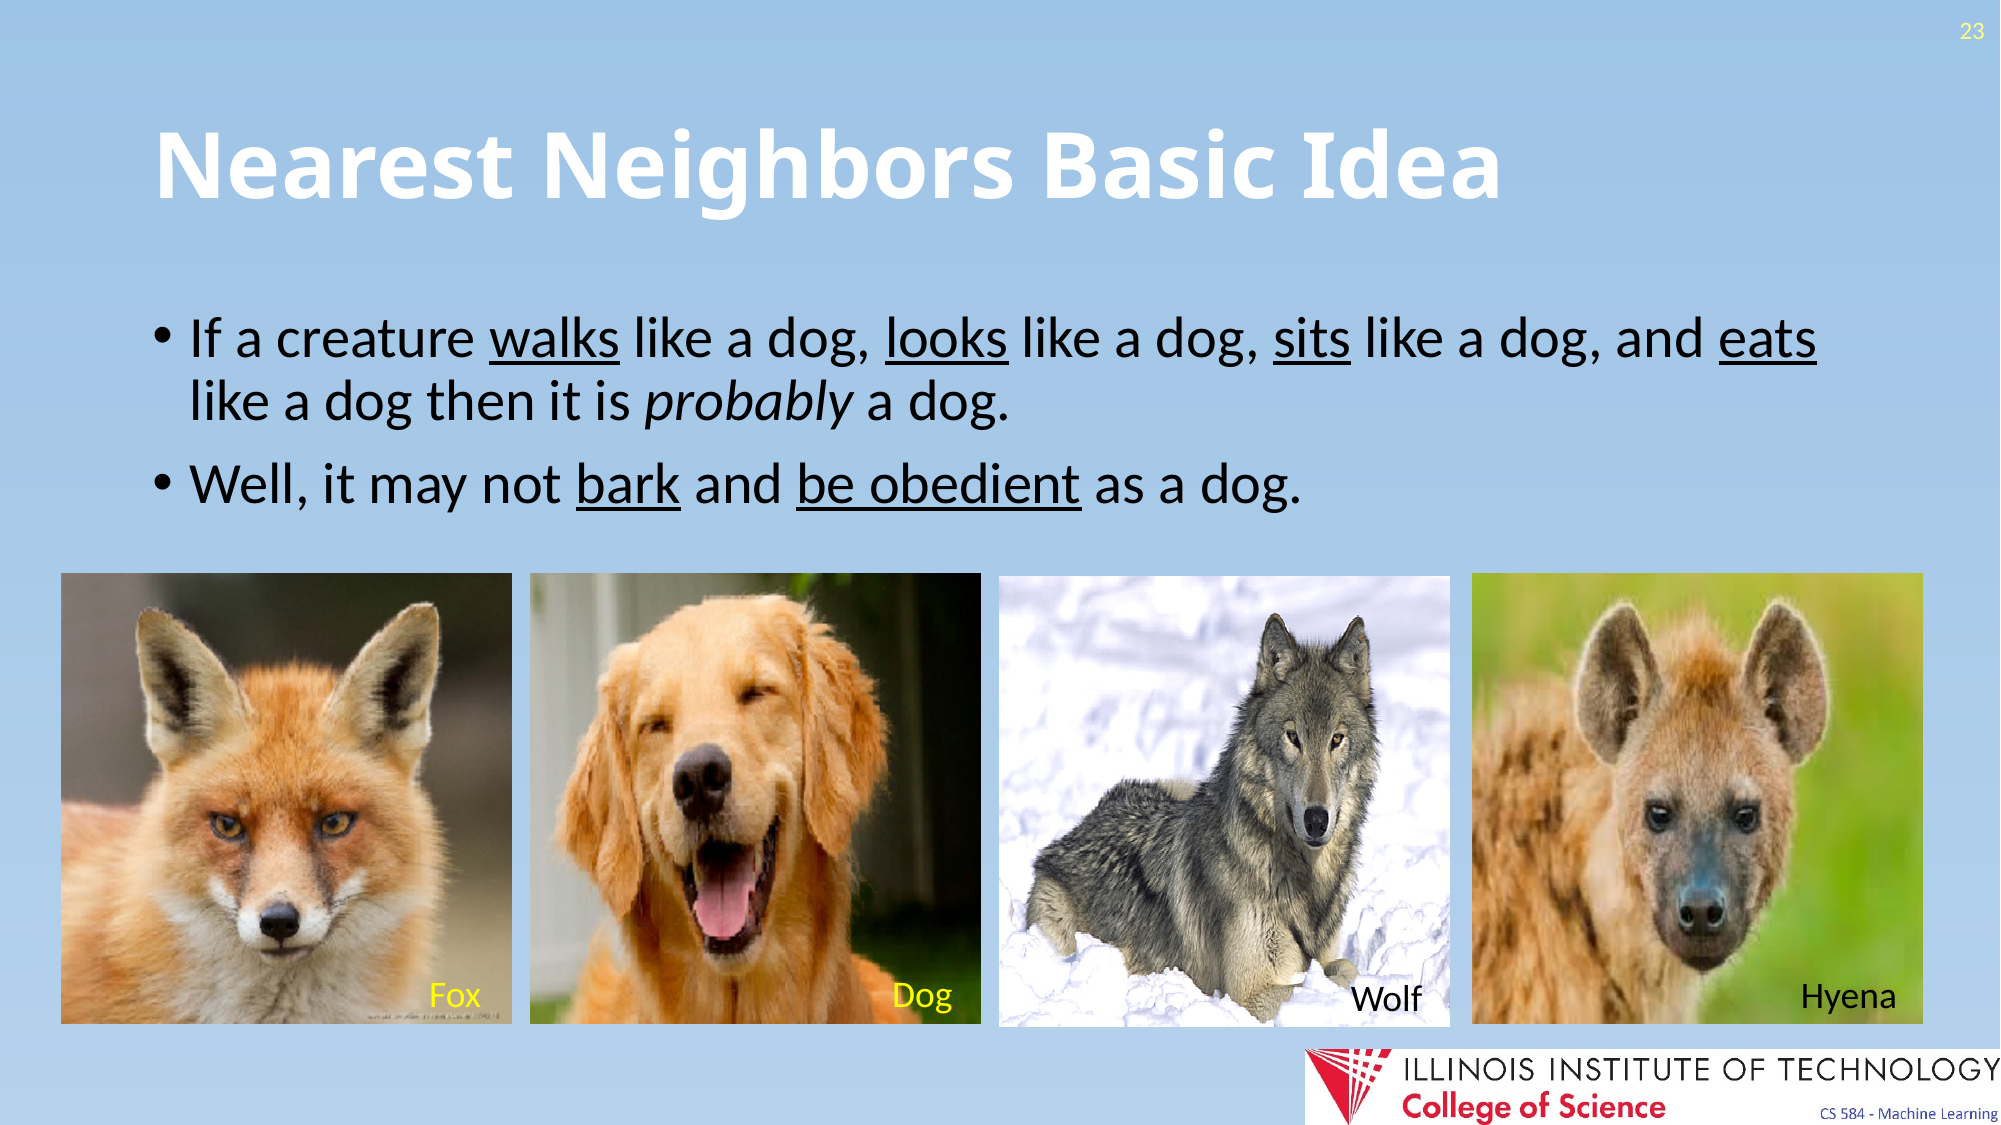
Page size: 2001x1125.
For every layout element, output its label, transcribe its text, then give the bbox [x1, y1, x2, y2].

picture [61, 573, 512, 1024]
slide_number 23 [1550, 0, 2000, 60]
picture [1305, 1049, 2000, 1125]
list If a creature walks like a dog, looks like a dog, sits like a dog, and eats like a dog then it is probably a dog. Well, it may not bark and be obedient as a dog. [137, 299, 1863, 1014]
title Nearest Neighbors Basic Idea [137, 59, 1863, 278]
picture [530, 573, 981, 1024]
picture [999, 576, 1450, 1027]
picture [1472, 573, 1923, 1024]
